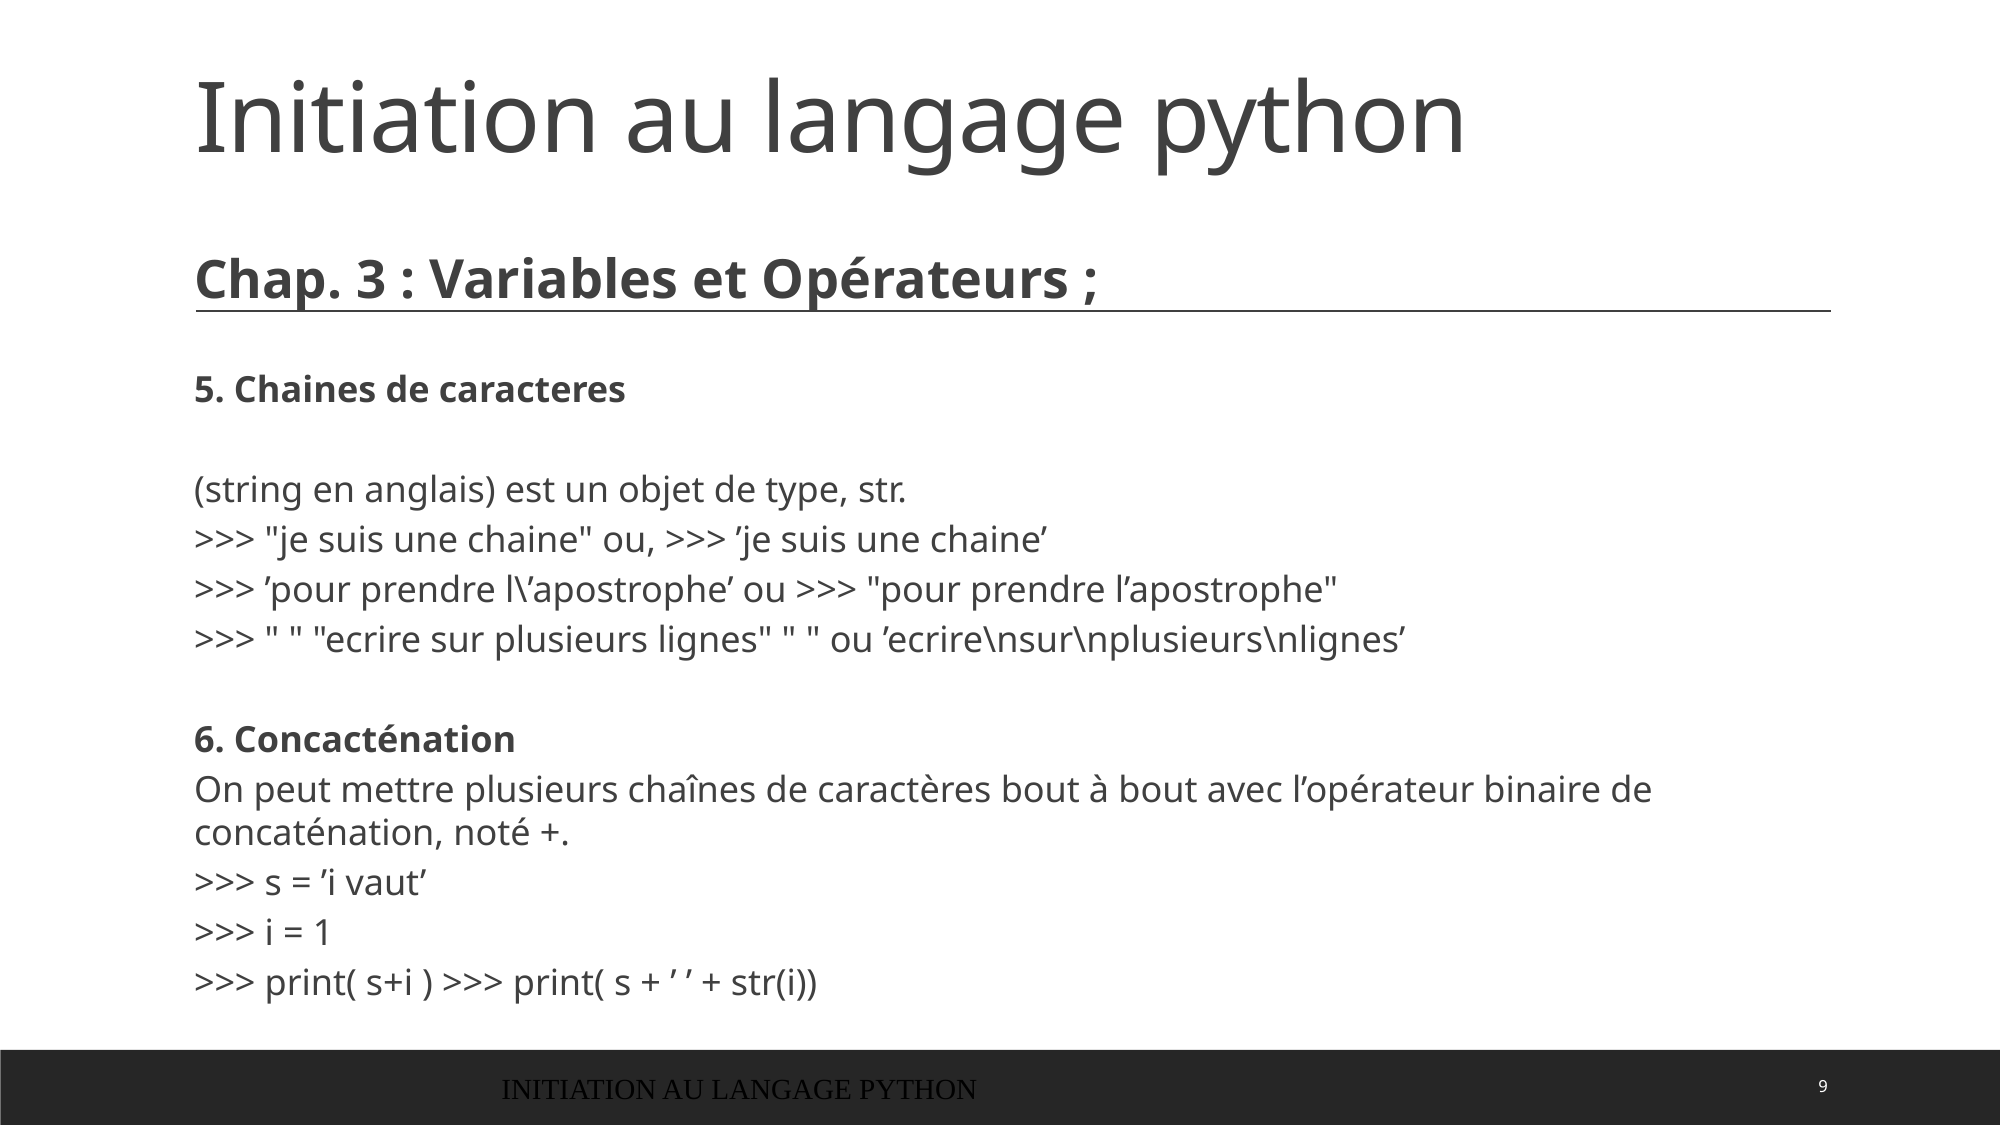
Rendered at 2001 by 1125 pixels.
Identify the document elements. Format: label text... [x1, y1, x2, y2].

title Initiation au langage python [180, 47, 1830, 182]
list Chap. 3 : Variables et Opérateurs ; 5. Chaines de caracteres (string en anglais) est un objet de type, str. >>> "je suis une chaine" ou, >>> ’je suis une chaine’ >>> ’pour prendre l\’apostrophe’ ou >>> "pour prendre l’apostrophe" >>> " " "ecrire sur plusieurs lignes" " " ou ’ecrire\nsur\nplusieurs\nlignes’ 6. Concacténation On peut mettre plusieurs chaînes de caractères bout à bout avec l’opérateur binaire de concaténation, noté +. >>> s = ’i vaut’ >>> i = 1 >>> print( s+i ) >>> print( s + ’ ’ + str(i)) [161, 237, 1881, 1012]
footer INITIATION AU LANGAGE PYTHON [180, 1057, 1299, 1118]
slide_number 9 [1803, 1057, 1932, 1118]
